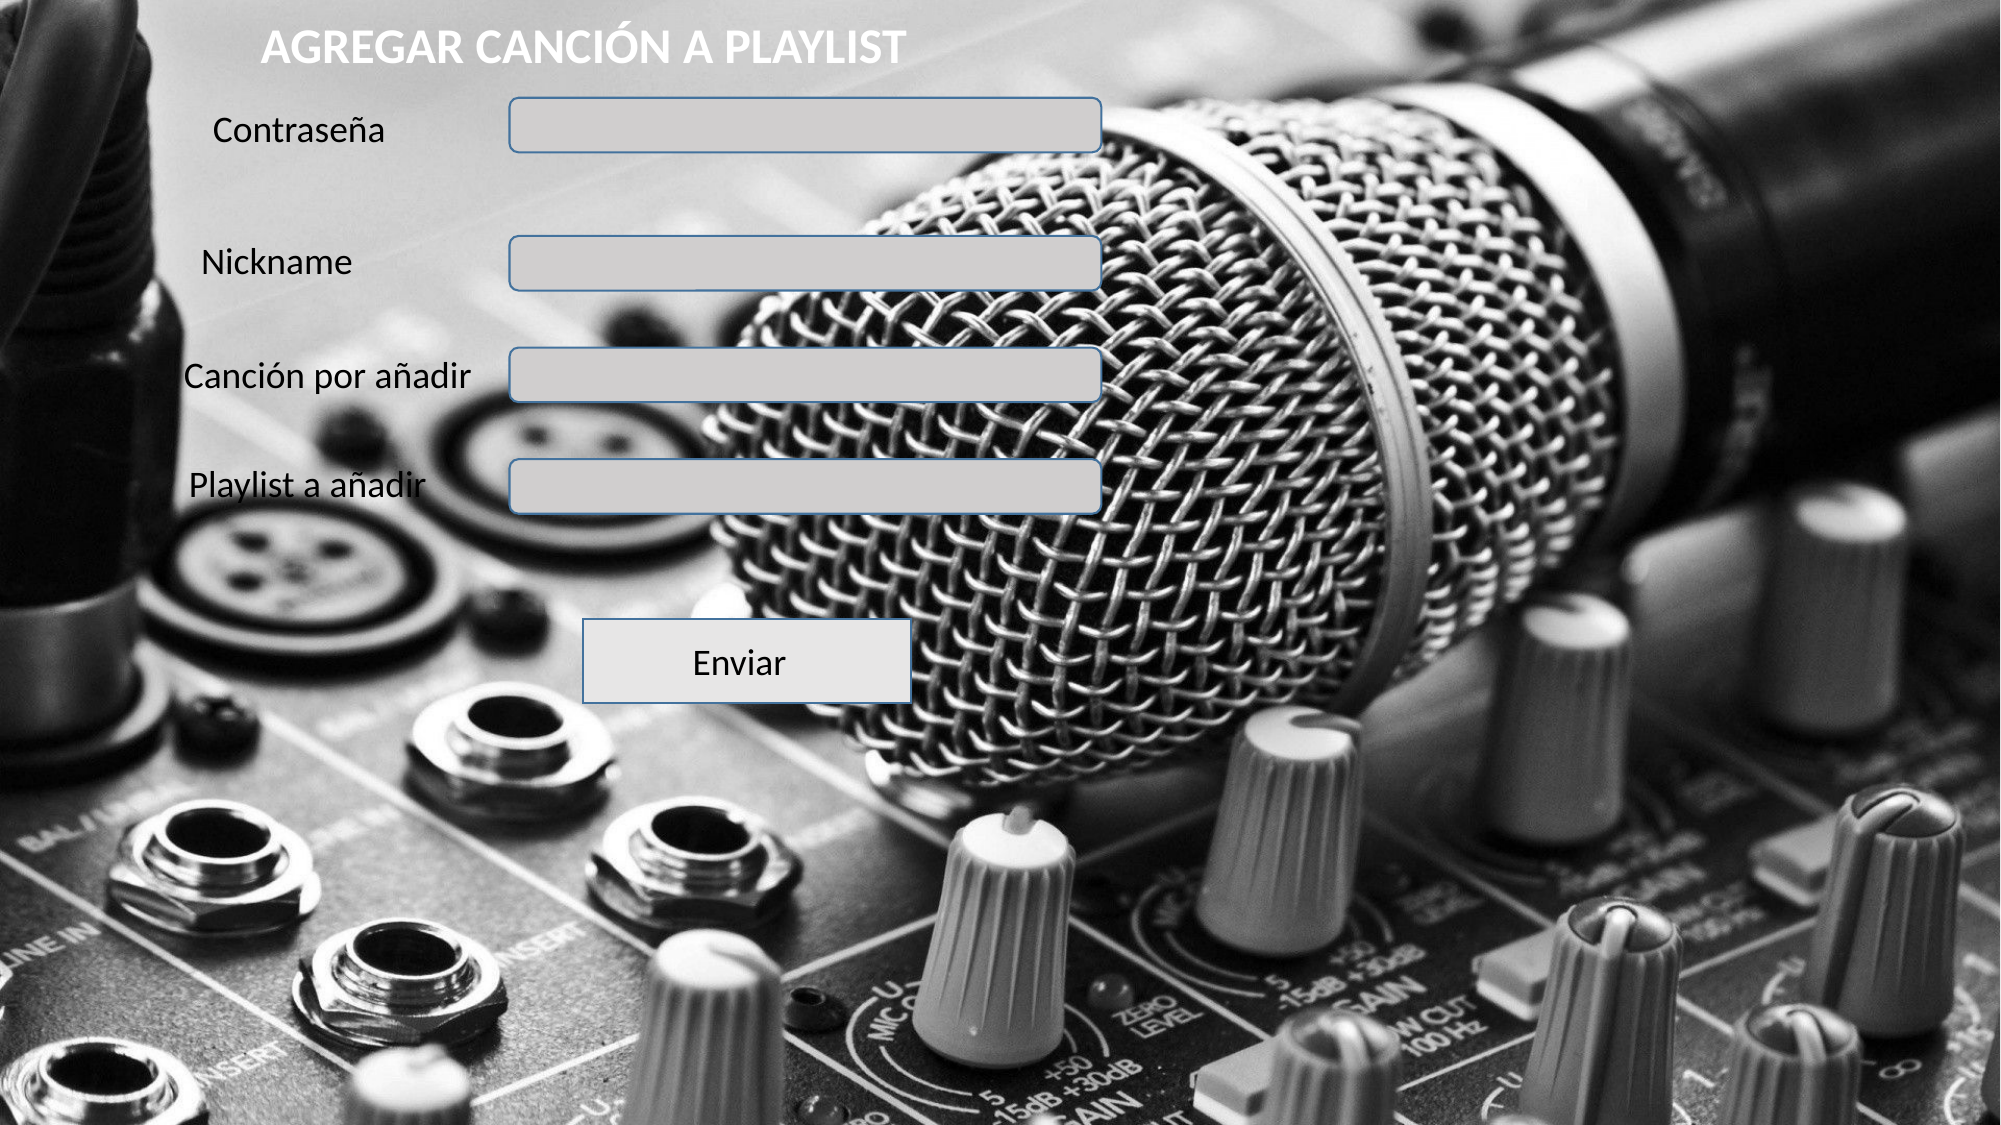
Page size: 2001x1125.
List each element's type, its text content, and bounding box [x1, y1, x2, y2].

text_box Enviar [678, 630, 911, 691]
text_box Contraseña [77, 97, 521, 158]
text_box [508, 458, 1103, 515]
text_box Playlist a añadir [174, 453, 481, 513]
picture [0, 0, 2001, 1125]
text_box [582, 618, 912, 704]
text_box [508, 346, 1103, 404]
text_box Nickname [77, 229, 477, 290]
text_box AGREGAR CANCIÓN A PLAYLIST [245, 6, 1365, 82]
text_box Canción por añadir [156, 343, 499, 404]
text_box [508, 234, 1103, 292]
text_box [508, 96, 1103, 154]
